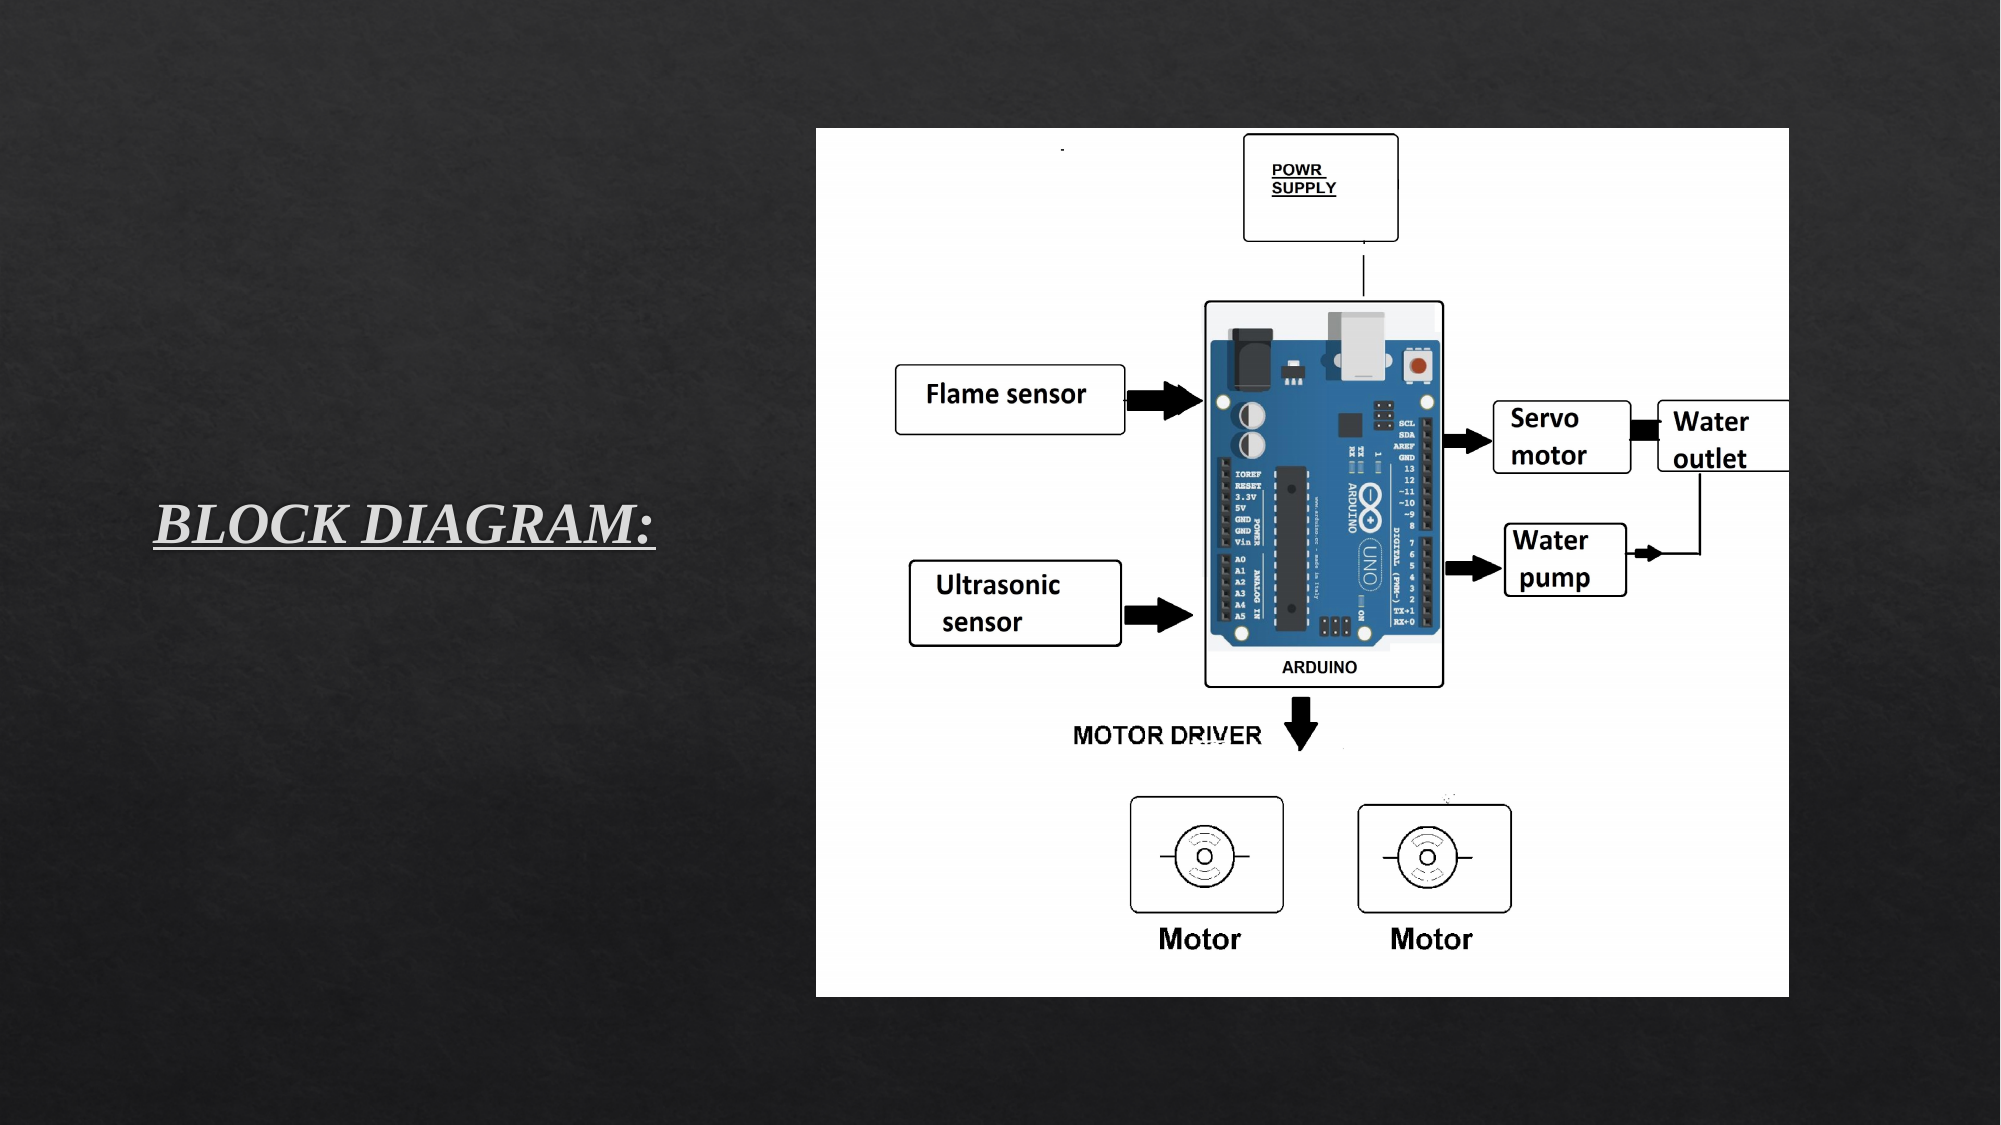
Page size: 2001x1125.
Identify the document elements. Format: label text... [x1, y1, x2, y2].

title BLOCK DIAGRAM: [100, 263, 709, 563]
picture [815, 127, 1789, 998]
